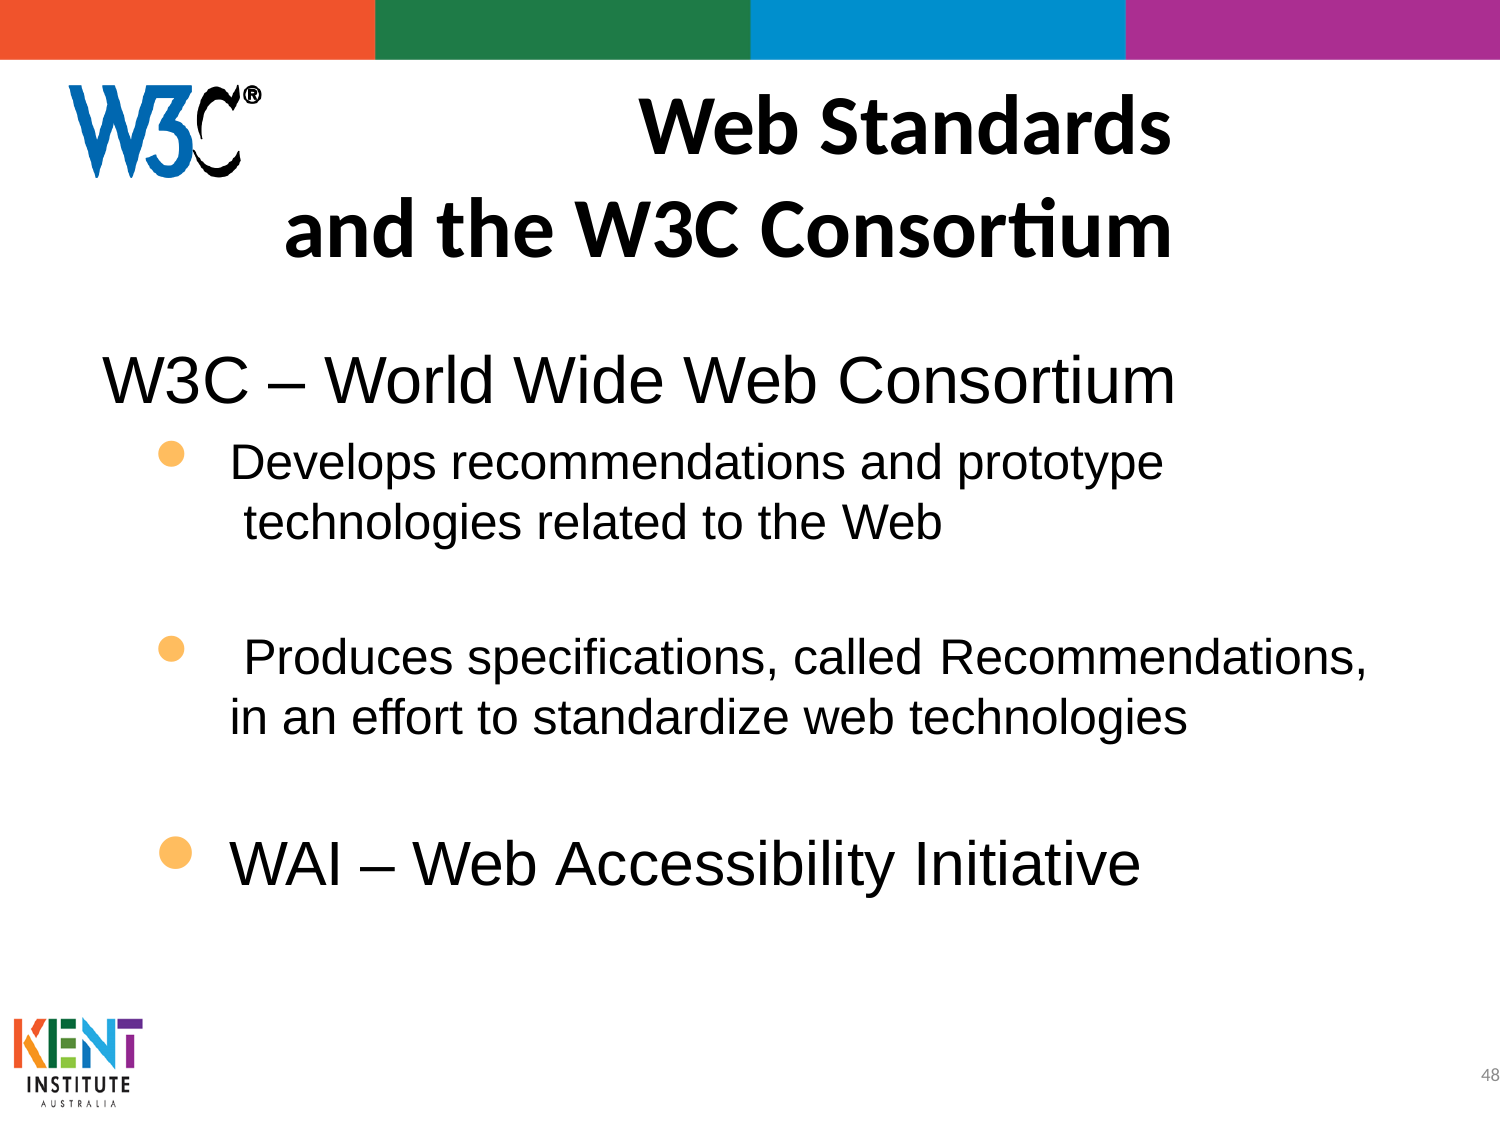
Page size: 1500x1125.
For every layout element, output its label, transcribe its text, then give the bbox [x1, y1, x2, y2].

text_box [63, 63, 265, 198]
text_box W3C – World Wide Web Consortium Develops recommendations and prototype technologies related to the Web Produces specifications, called Recommendations, in an effort to standardize web technologies WAI – Web Accessibility Initiative [99, 318, 1374, 898]
picture [1126, 0, 1500, 60]
picture [0, 0, 750, 60]
title Web Standards and the W3C Consortium [281, 67, 1425, 275]
slide_number 48 [1162, 745, 1500, 1125]
picture [0, 1000, 156, 1125]
